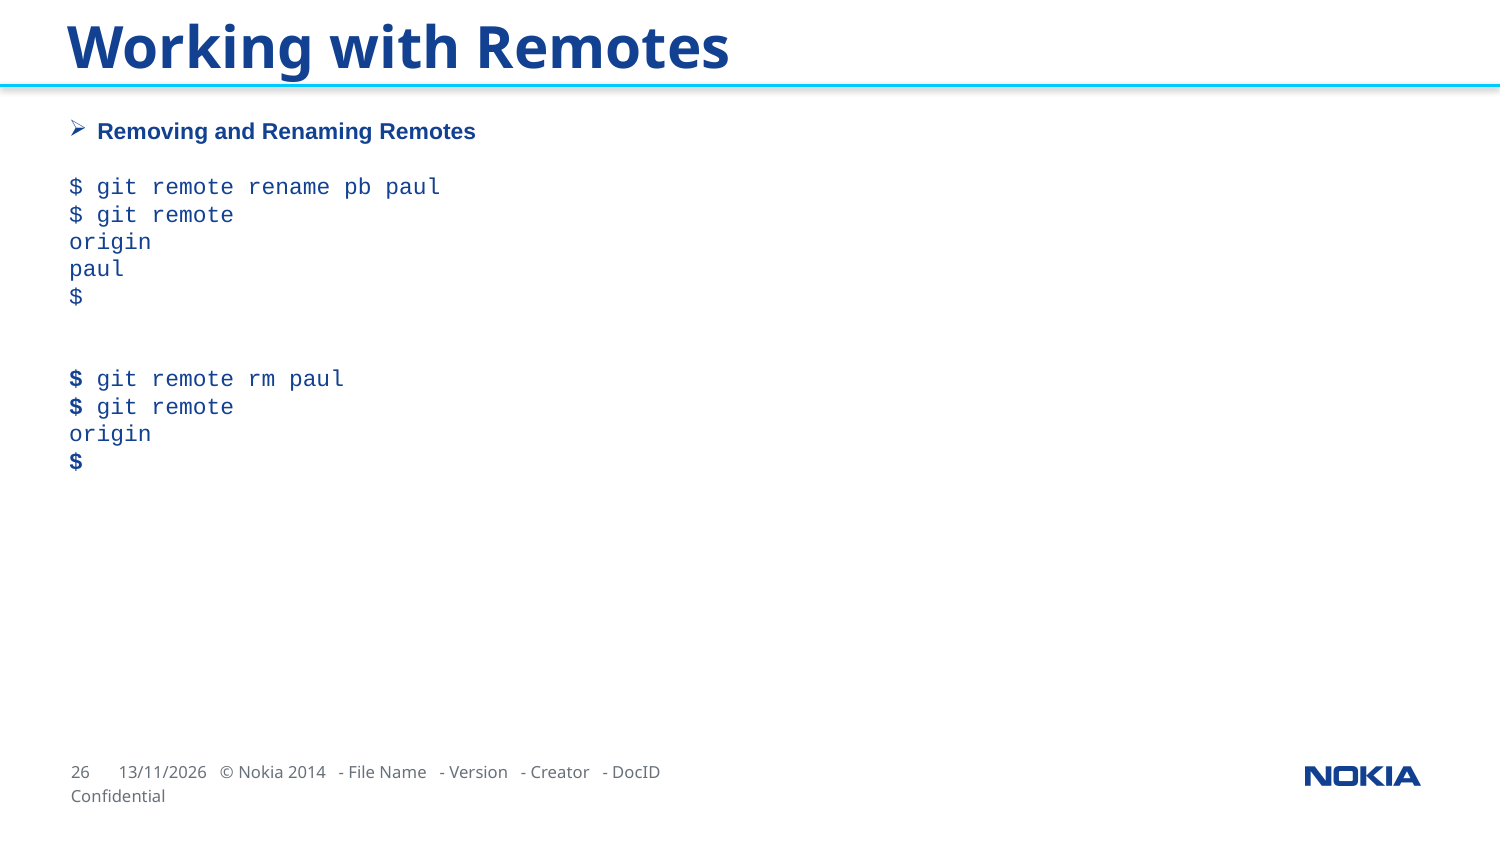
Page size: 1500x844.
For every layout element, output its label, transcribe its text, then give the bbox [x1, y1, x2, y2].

picture [1305, 766, 1421, 786]
text_box Removing and Renaming Remotes $ git remote rename pb paul $ git remote origin paul $ $ git remote rm paul $ git remote origin $ [54, 109, 1500, 509]
text_box Working with Remotes [53, 2, 1282, 82]
